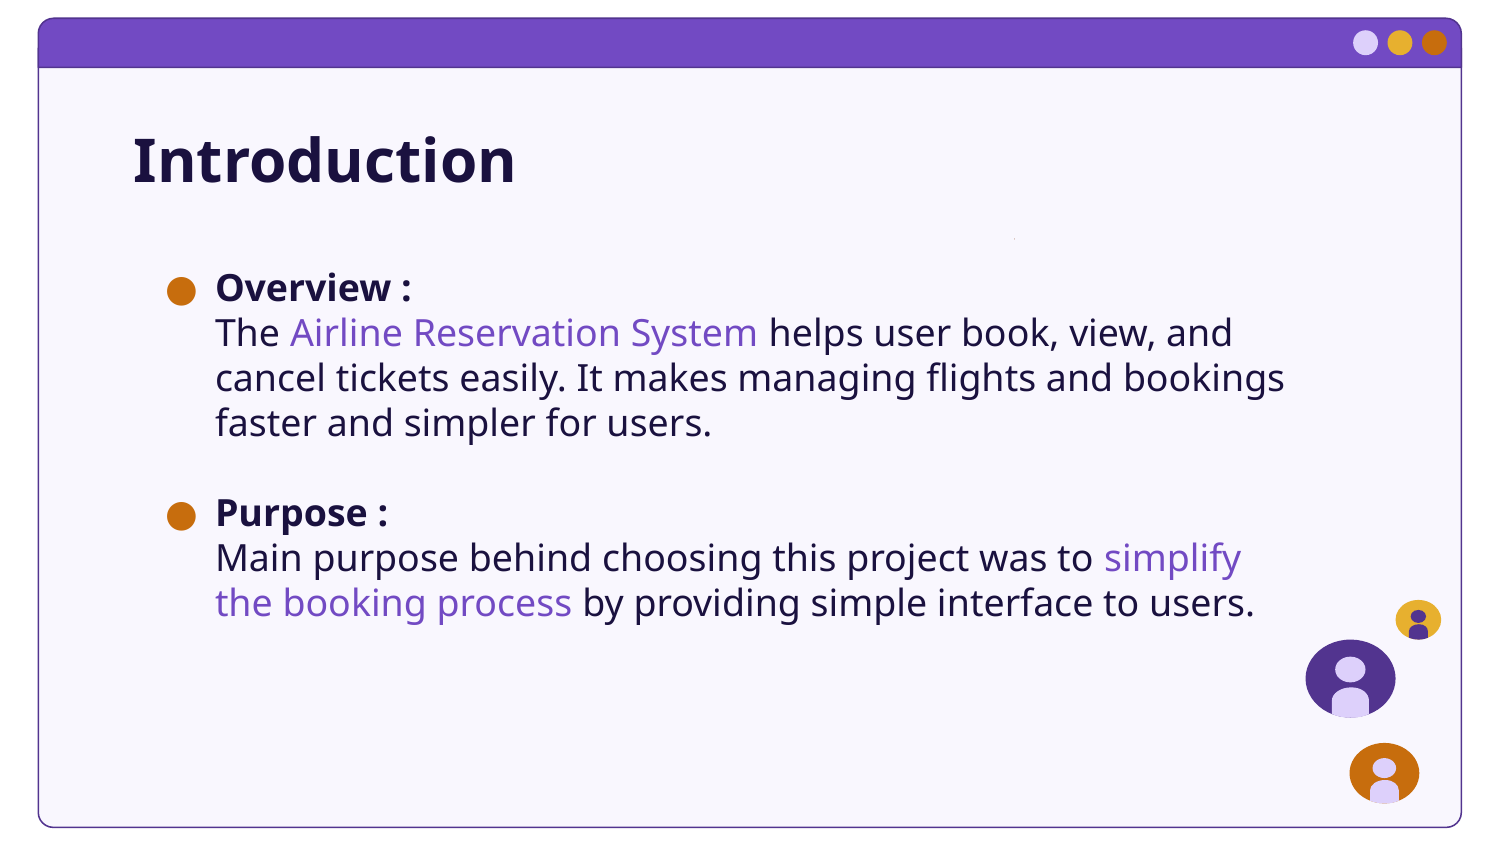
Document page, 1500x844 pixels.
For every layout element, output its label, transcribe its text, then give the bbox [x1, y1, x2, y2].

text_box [1305, 599, 1442, 804]
title Introduction [118, 106, 1297, 203]
list Overview : The Airline Reservation System helps user book, view, and cancel tickets easily. It makes managing flights and bookings faster and simpler for users. Purpose : Main purpose behind choosing this project was to simplify the booking process by providing simple interface to users. [124, 248, 1322, 786]
